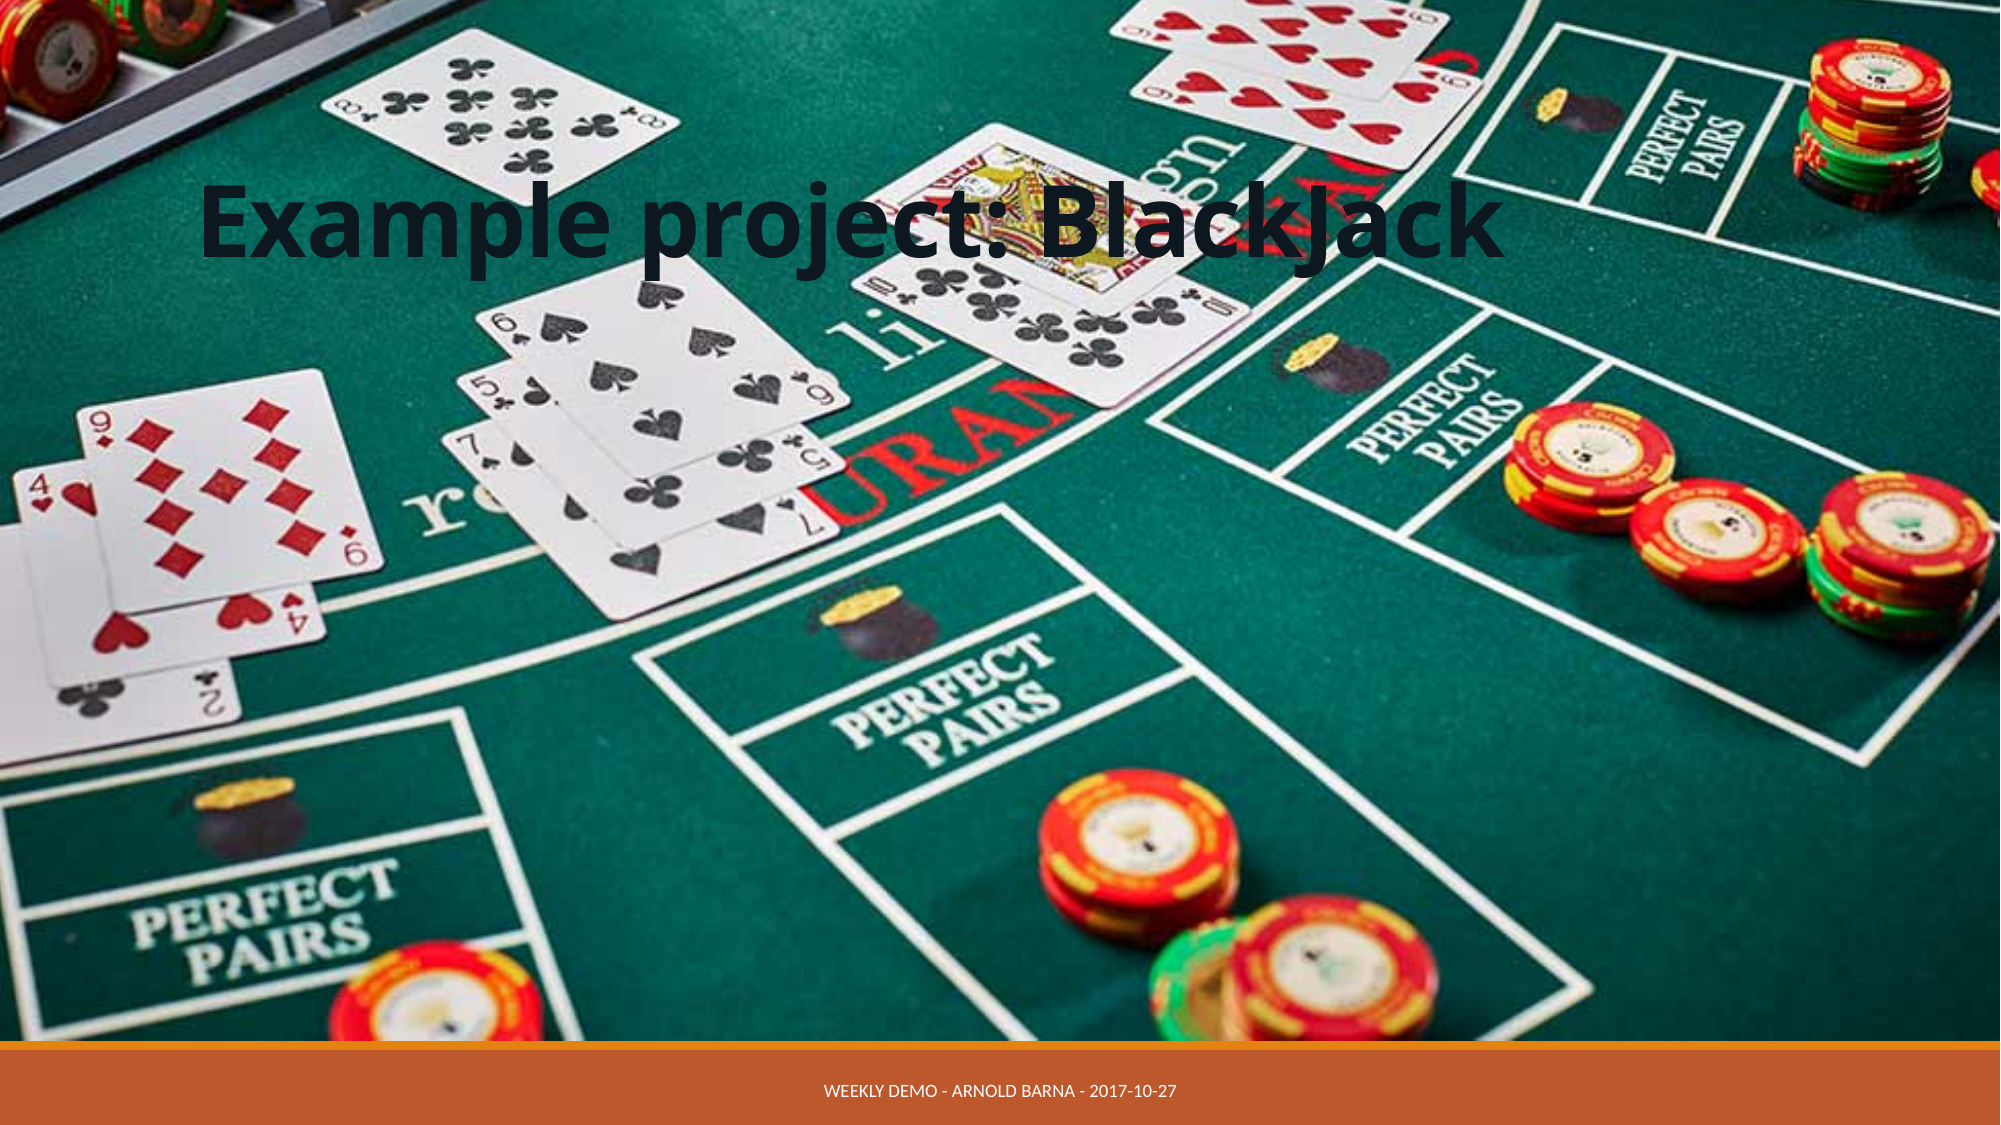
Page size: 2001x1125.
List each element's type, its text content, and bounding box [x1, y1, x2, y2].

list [0, 0, 2000, 1042]
footer Weekly demo - Arnold BARNA - 2017-10-27 [604, 1059, 1396, 1120]
